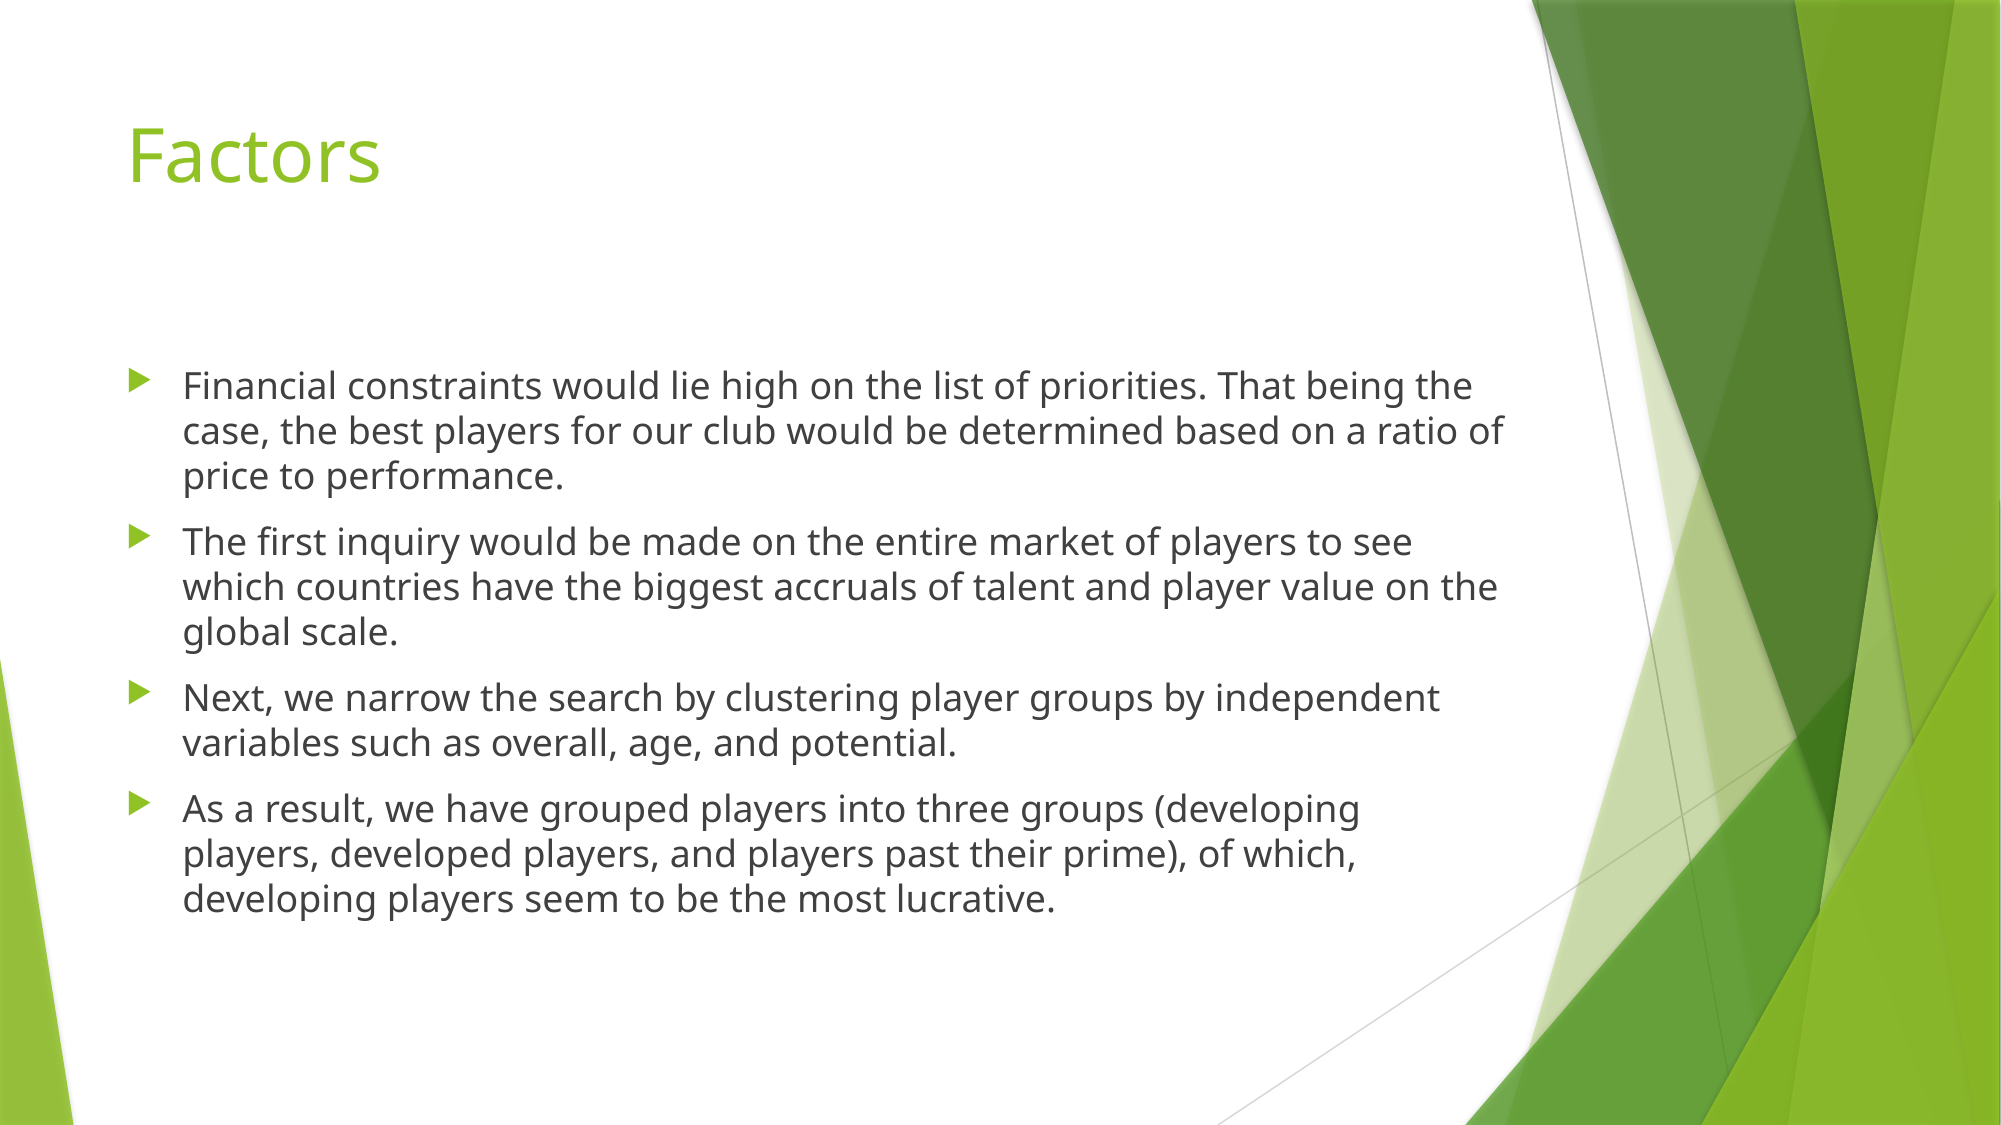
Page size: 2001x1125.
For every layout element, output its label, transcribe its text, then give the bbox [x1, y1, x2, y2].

list Financial constraints would lie high on the list of priorities. That being the case, the best players for our club would be determined based on a ratio of price to performance. The first inquiry would be made on the entire market of players to see which countries have the biggest accruals of talent and player value on the global scale. Next, we narrow the search by clustering player groups by independent variables such as overall, age, and potential. As a result, we have grouped players into three groups (developing players, developed players, and players past their prime), of which, developing players seem to be the most lucrative. [111, 354, 1522, 992]
title Factors [111, 99, 1522, 317]
